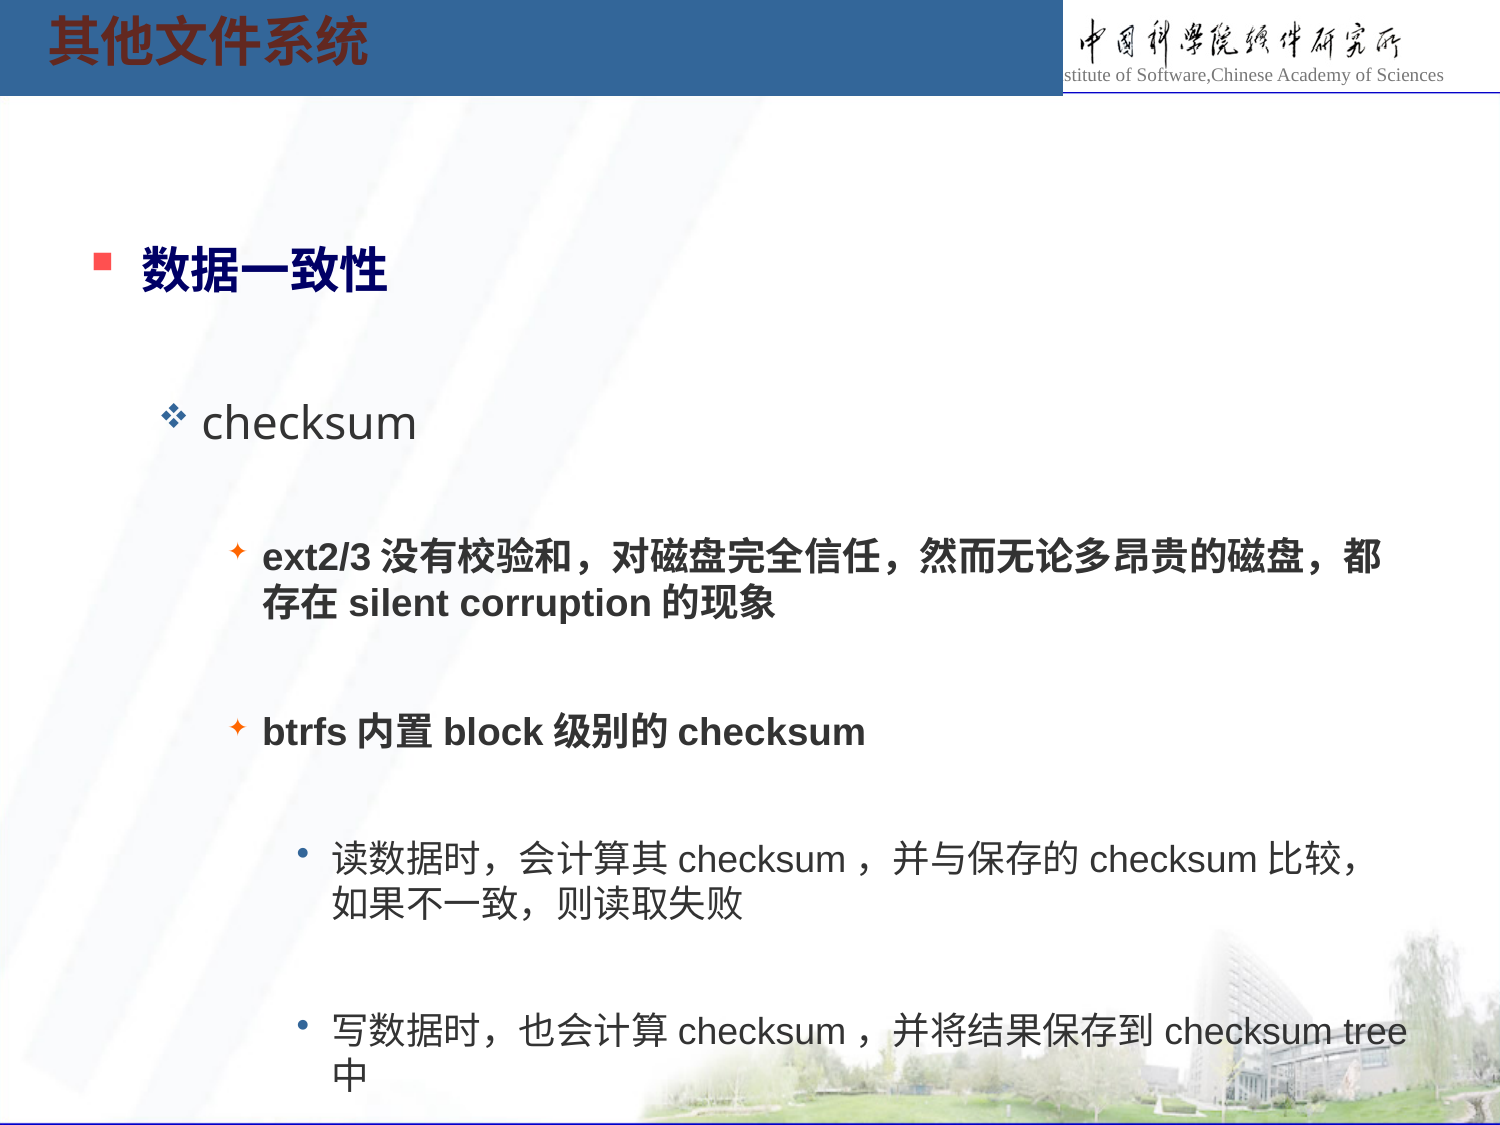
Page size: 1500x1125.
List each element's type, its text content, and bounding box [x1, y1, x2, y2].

picture [1077, 15, 1402, 71]
list 数据一致性 checksum ext2/3没有校验和，对磁盘完全信任，然而无论多昂贵的磁盘，都存在silent corruption的现象 btrfs内置block级别的checksum 读数据时，会计算其checksum，并与保存的checksum比较，如果不一致，则读取失败 写数据时，也会计算checksum，并将结果保存到checksum tree中 [73, 231, 1427, 1095]
text_box 其他文件系统 [0, 0, 1063, 96]
picture [0, 92, 1500, 1125]
